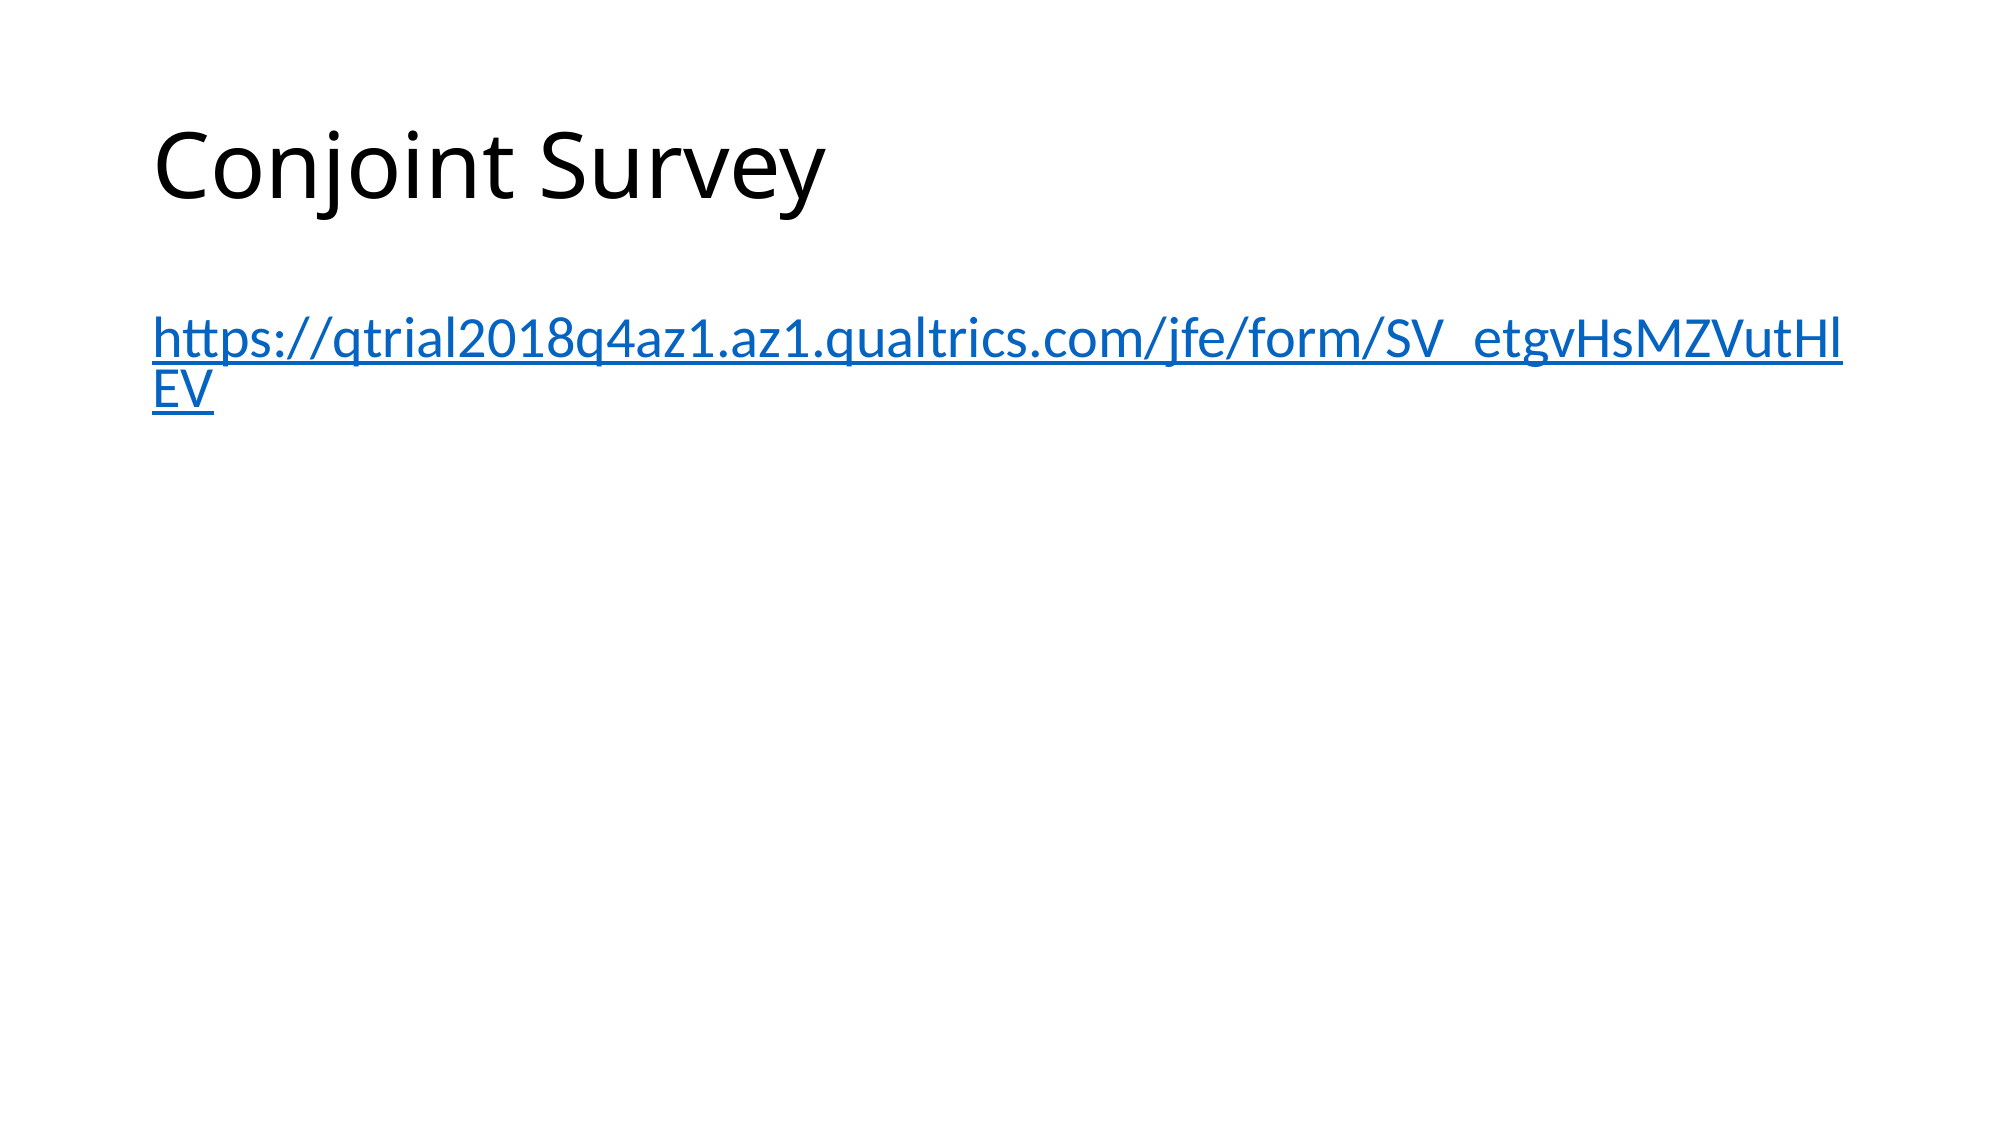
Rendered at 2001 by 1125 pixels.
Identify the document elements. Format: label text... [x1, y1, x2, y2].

title Conjoint Survey [137, 59, 1863, 278]
list https://qtrial2018q4az1.az1.qualtrics.com/jfe/form/SV_etgvHsMZVutHlEV [137, 299, 1863, 1014]
